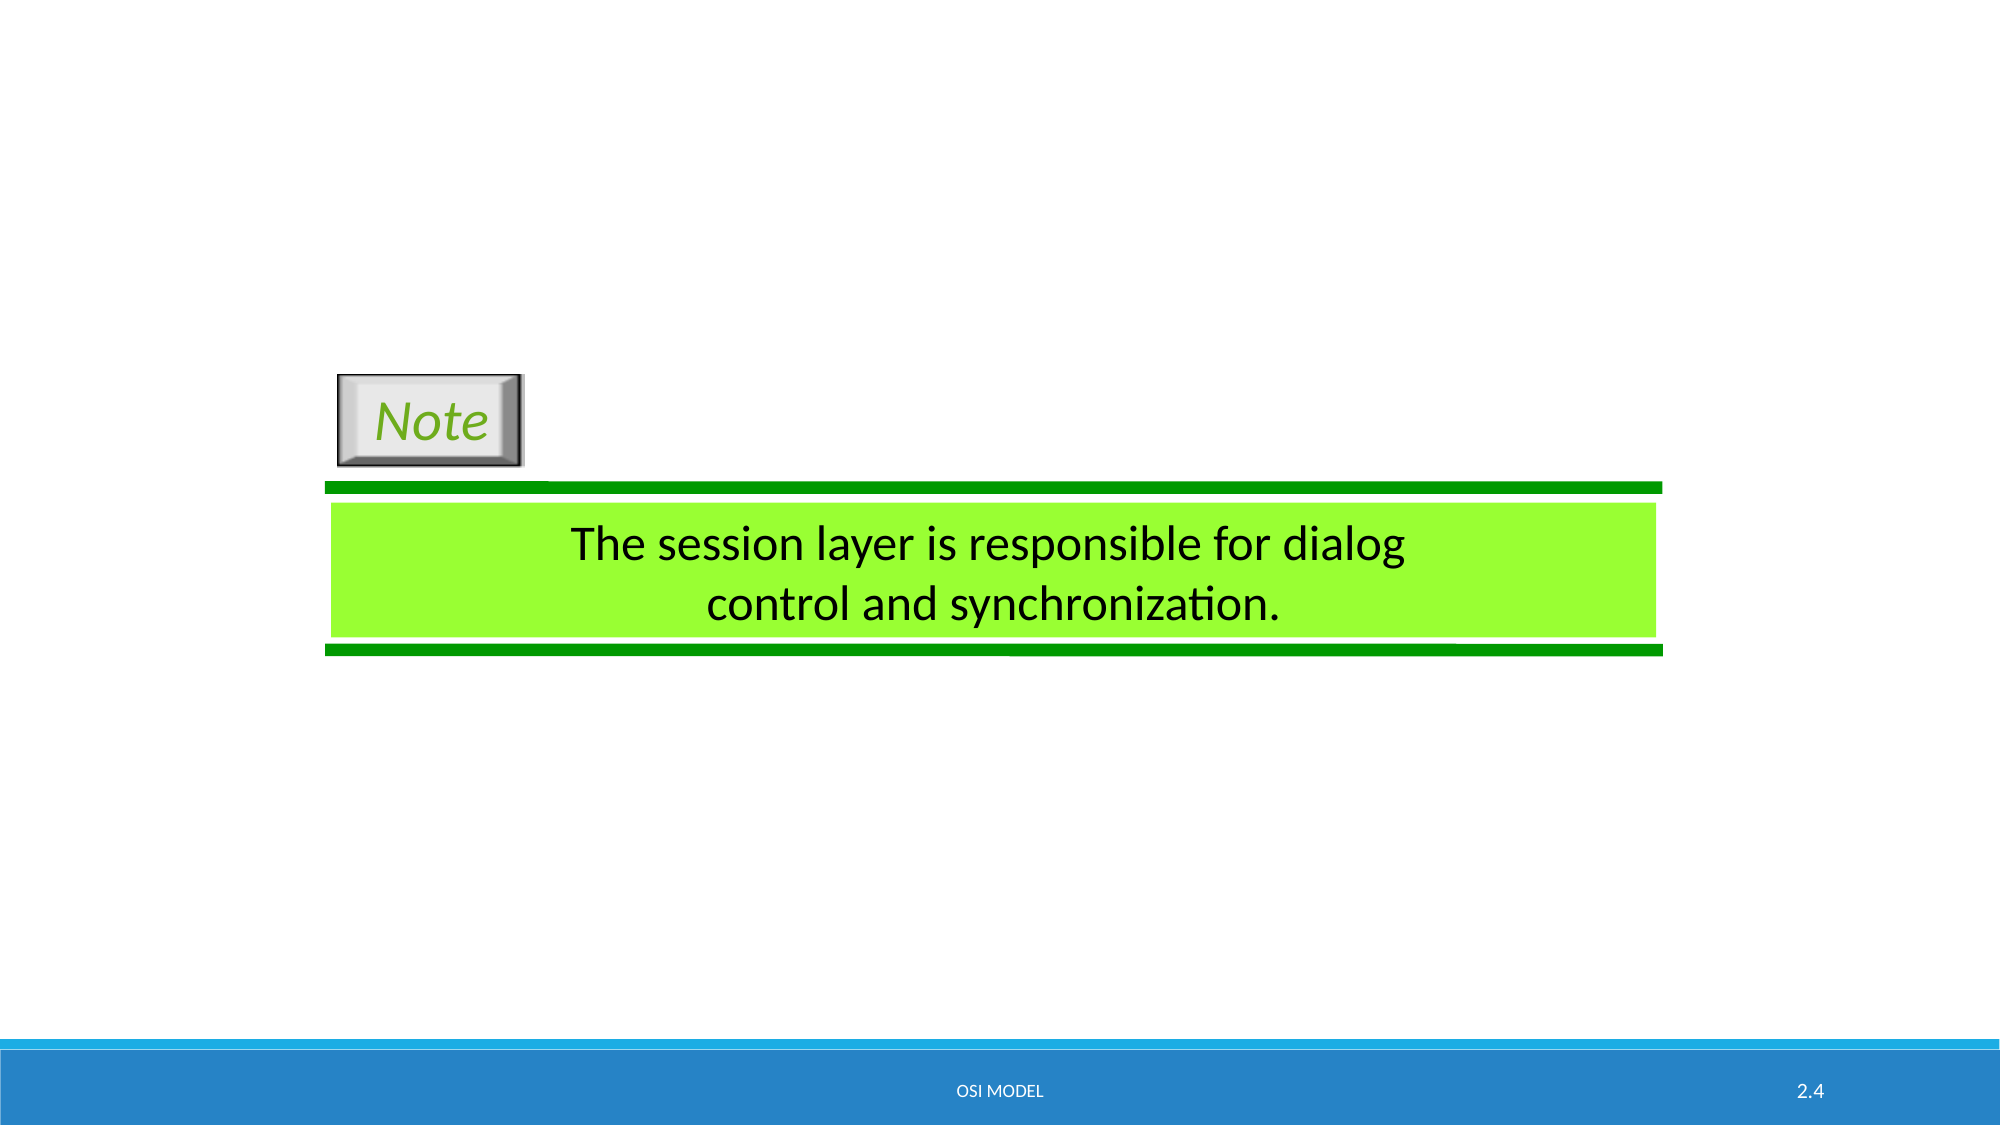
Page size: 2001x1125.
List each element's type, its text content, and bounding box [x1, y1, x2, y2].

slide_number 2.4 [1624, 1059, 1840, 1120]
text_box The session layer is responsible for dialog control and synchronization. [331, 502, 1657, 638]
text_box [336, 374, 526, 469]
footer OSI MODEL [604, 1059, 1396, 1120]
